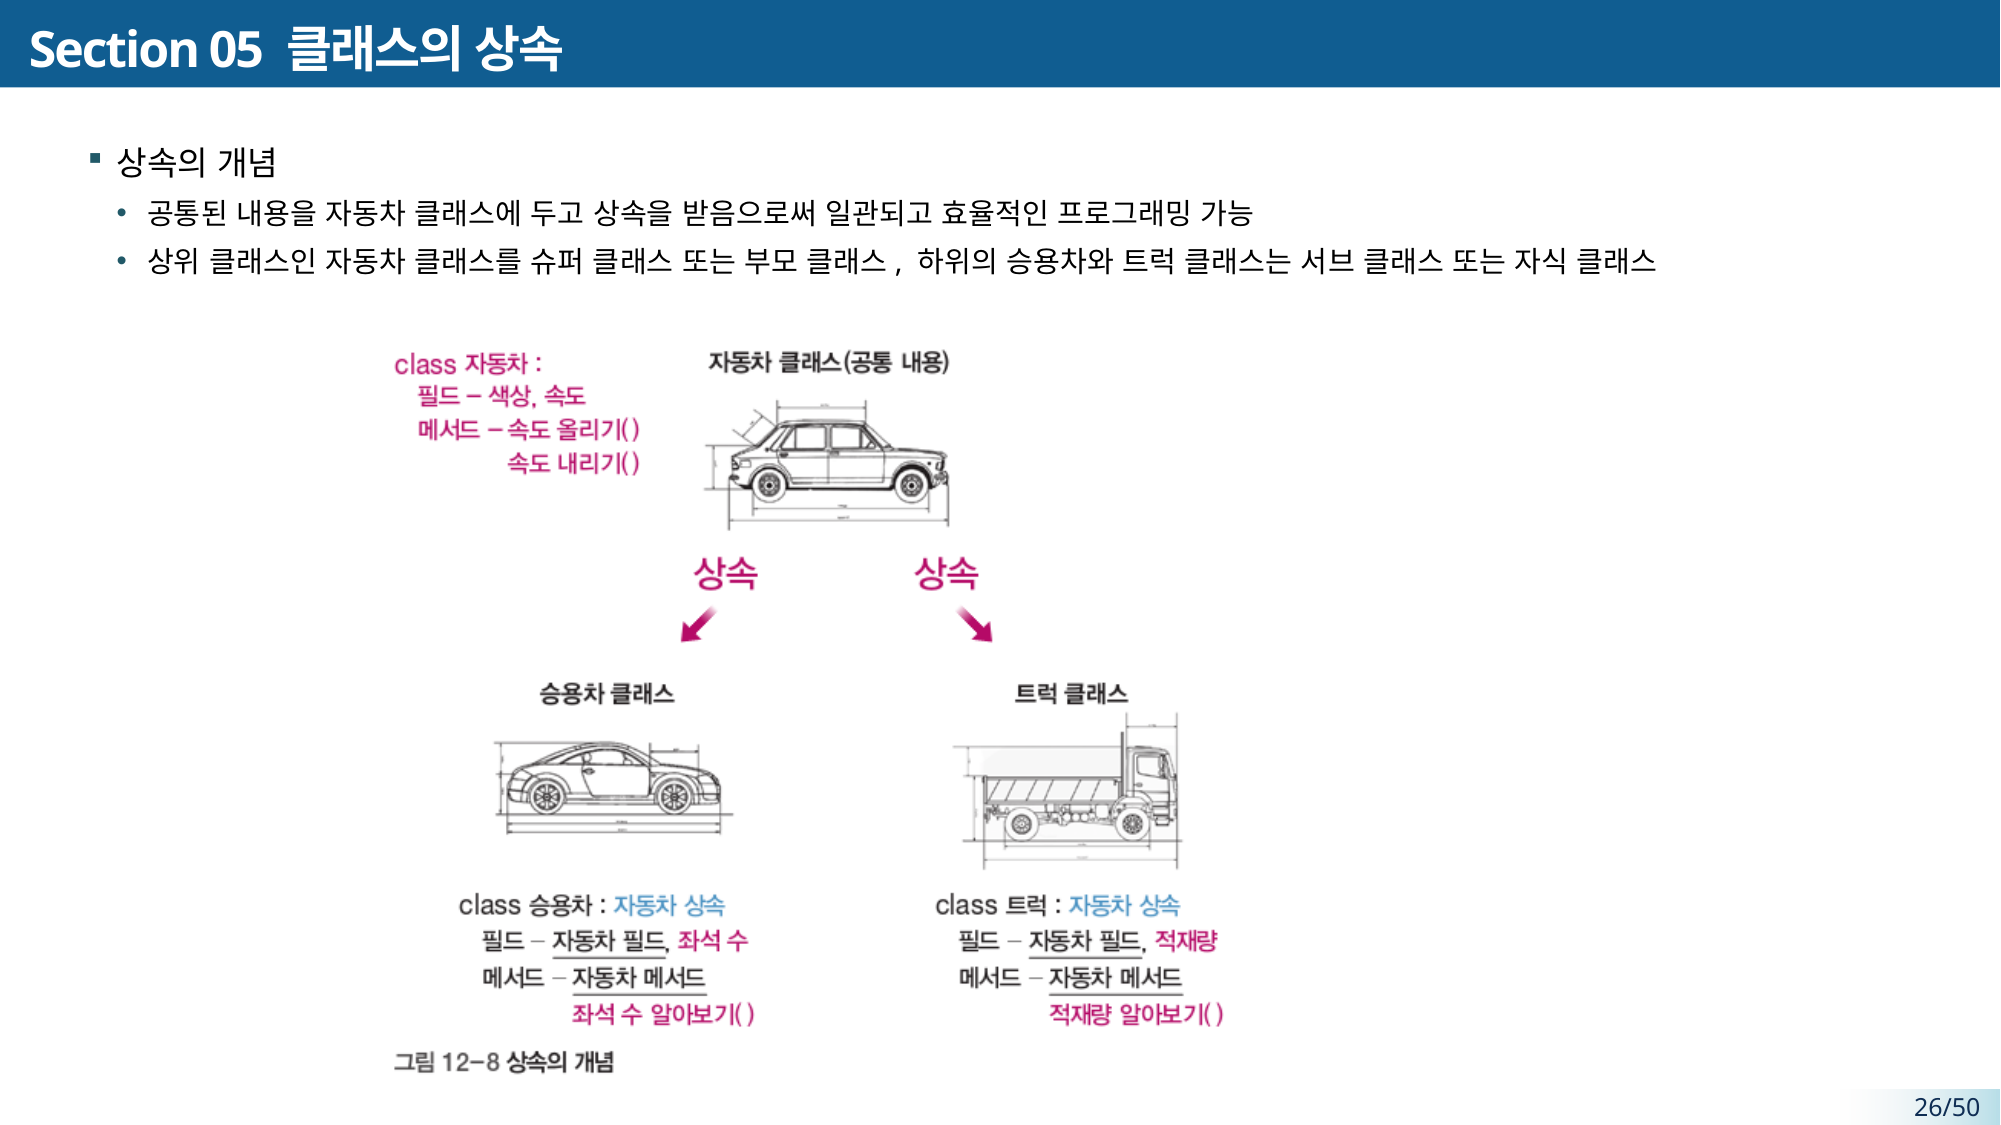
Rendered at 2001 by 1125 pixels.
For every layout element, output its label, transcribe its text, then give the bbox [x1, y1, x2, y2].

picture [386, 333, 1231, 1079]
title Section 05 클래스의 상속 [13, 8, 1717, 87]
list 상속의 개념 공통된 내용을 자동차 클래스에 두고 상속을 받음으로써 일관되고 효율적인 프로그래밍 가능 상위 클래스인 자동차 클래스를 슈퍼 클래스 또는 부모 클래스, 하위의 승용차와 트럭 클래스는 서브 클래스 또는 자식 클래스 [13, 126, 1975, 1057]
